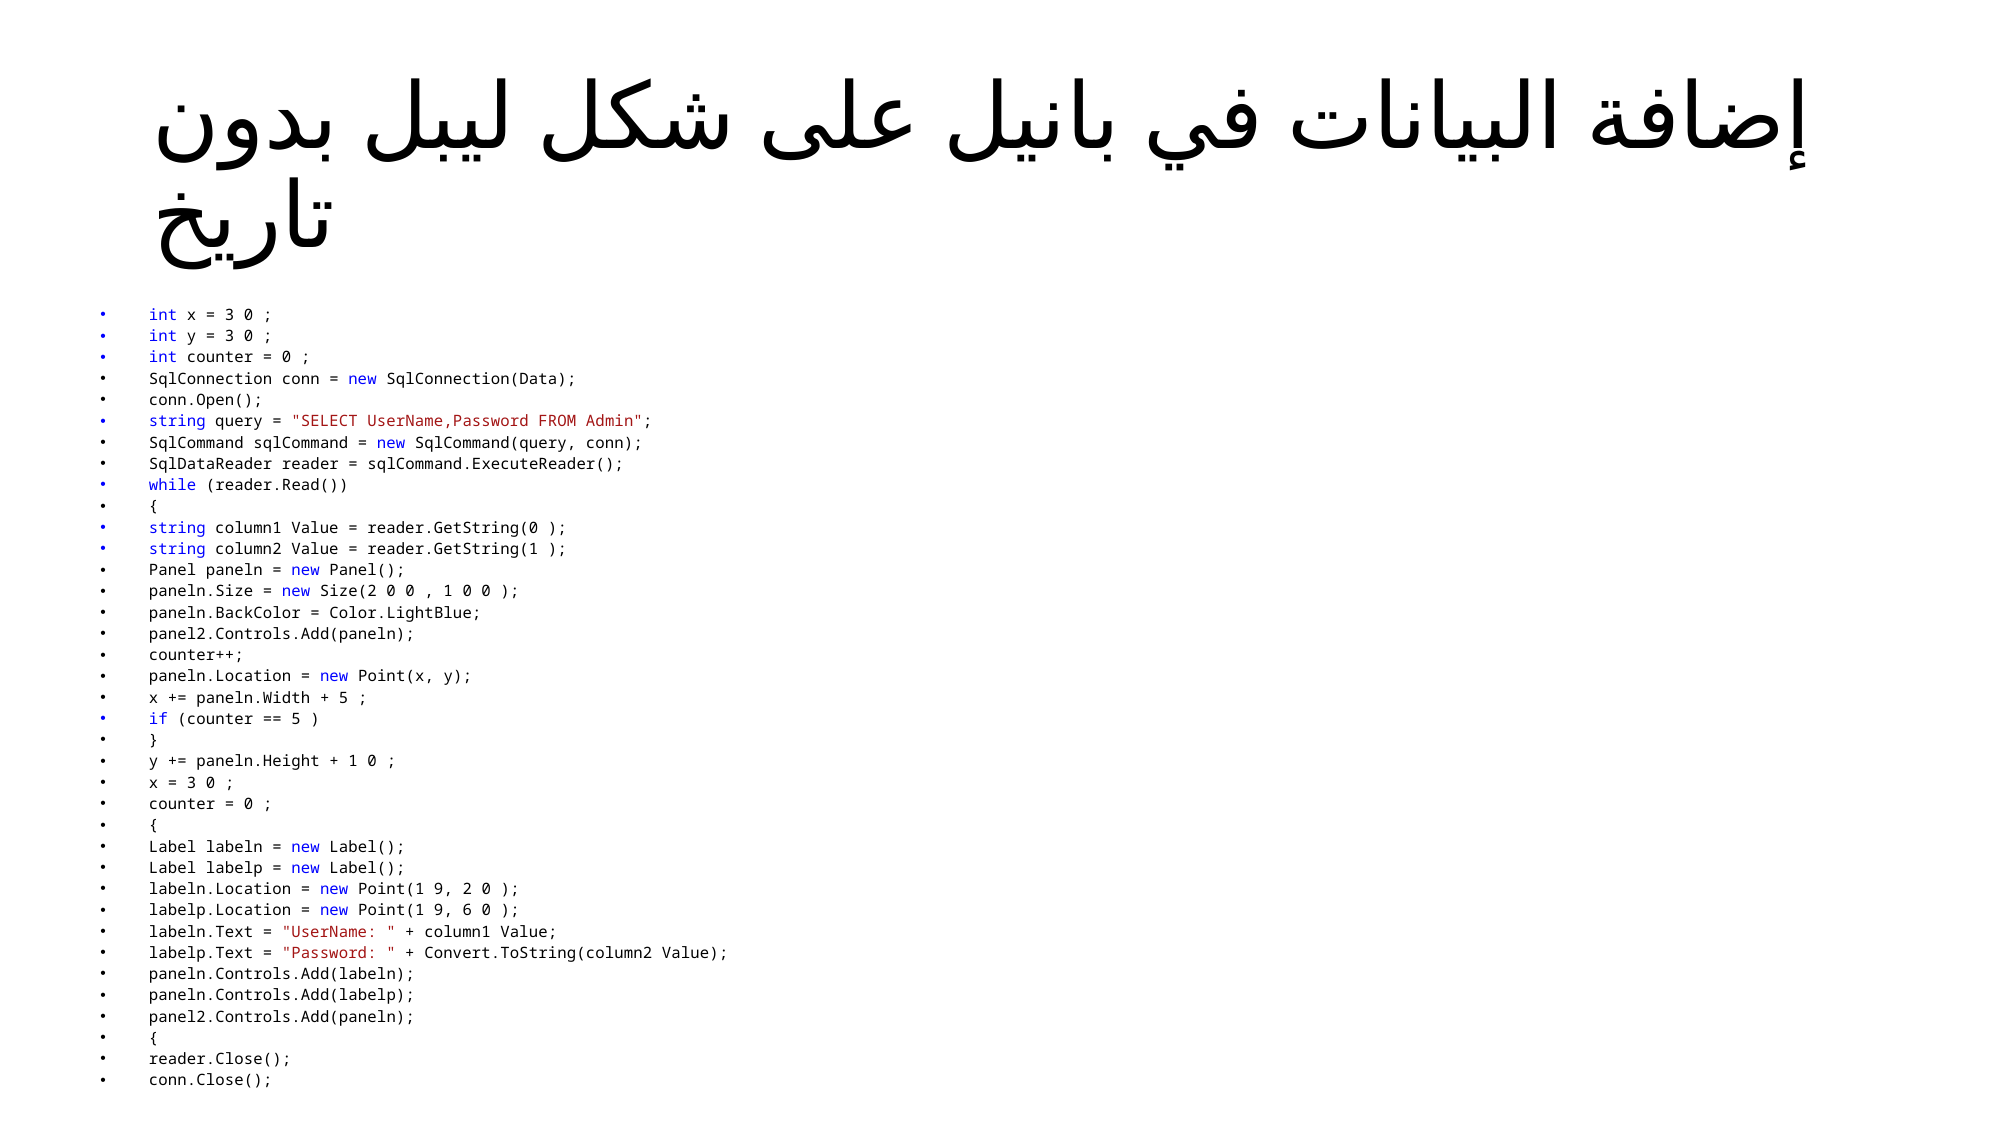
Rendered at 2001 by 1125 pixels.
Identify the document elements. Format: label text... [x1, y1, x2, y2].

list int x = 3 0 ; int y = 3 0 ; int counter = 0 ; SqlConnection conn = new SqlConnection(Data); conn.Open(); string query = "SELECT UserName,Password FROM Admin"; SqlCommand sqlCommand = new SqlCommand(query, conn); SqlDataReader reader = sqlCommand.ExecuteReader(); while (reader.Read()) { string column1 Value = reader.GetString(0 ); string column2 Value = reader.GetString(1 ); Panel paneln = new Panel(); paneln.Size = new Size(2 0 0 , 1 0 0 ); paneln.BackColor = Color.LightBlue; panel2.Controls.Add(paneln); counter++; paneln.Location = new Point(x, y); x += paneln.Width + 5 ; if (counter == 5 ) } y += paneln.Height + 1 0 ; x = 3 0 ; counter = 0 ; { Label labeln = new Label(); Label labelp = new Label(); labeln.Location = new Point(1 9, 2 0 ); labelp.Location = new Point(1 9, 6 0 ); labeln.Text = "UserName: " + column1 Value; labelp.Text = "Password: " + Convert.ToString(column2 Value); paneln.Controls.Add(labeln); paneln.Controls.Add(labelp); panel2.Controls.Add(paneln); { reader.Close(); conn.Close(); [85, 299, 1863, 1113]
title إضافة البيانات في بانيل على شكل ليبل بدون تاريخ [137, 59, 1863, 278]
